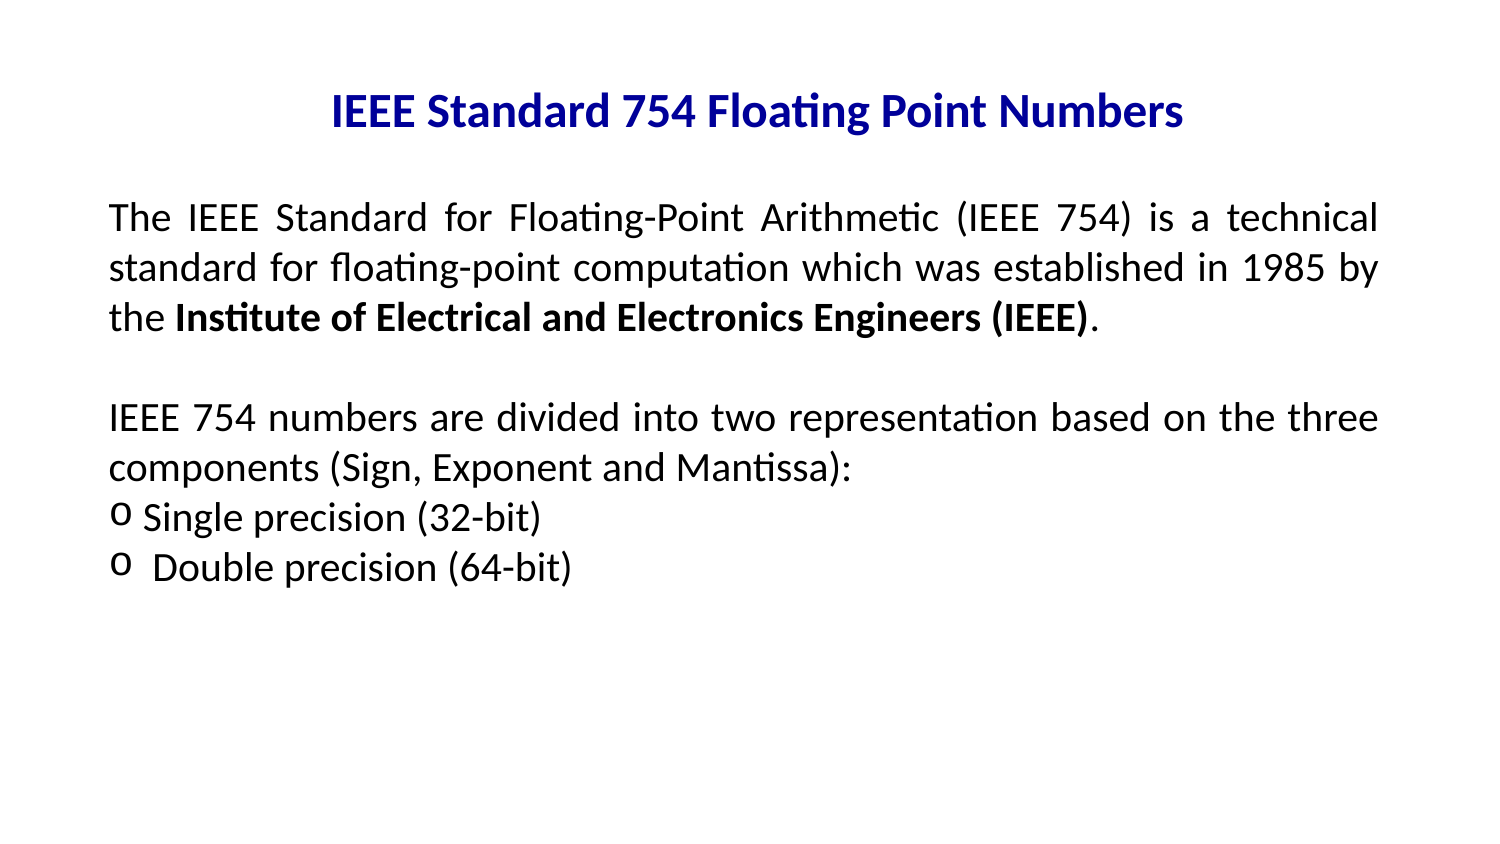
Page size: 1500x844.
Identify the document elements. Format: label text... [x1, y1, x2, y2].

title IEEE Standard 754 Floating Point Numbers [82, 70, 1432, 211]
text_box The IEEE Standard for Floating-Point Arithmetic (IEEE 754) is a technical standard for floating-point computation which was established in 1985 by the Institute of Electrical and Electronics Engineers (IEEE). IEEE 754 numbers are divided into two representation based on the three components (Sign, Exponent and Mantissa): Single precision (32-bit) Double precision (64-bit) [93, 182, 1395, 598]
